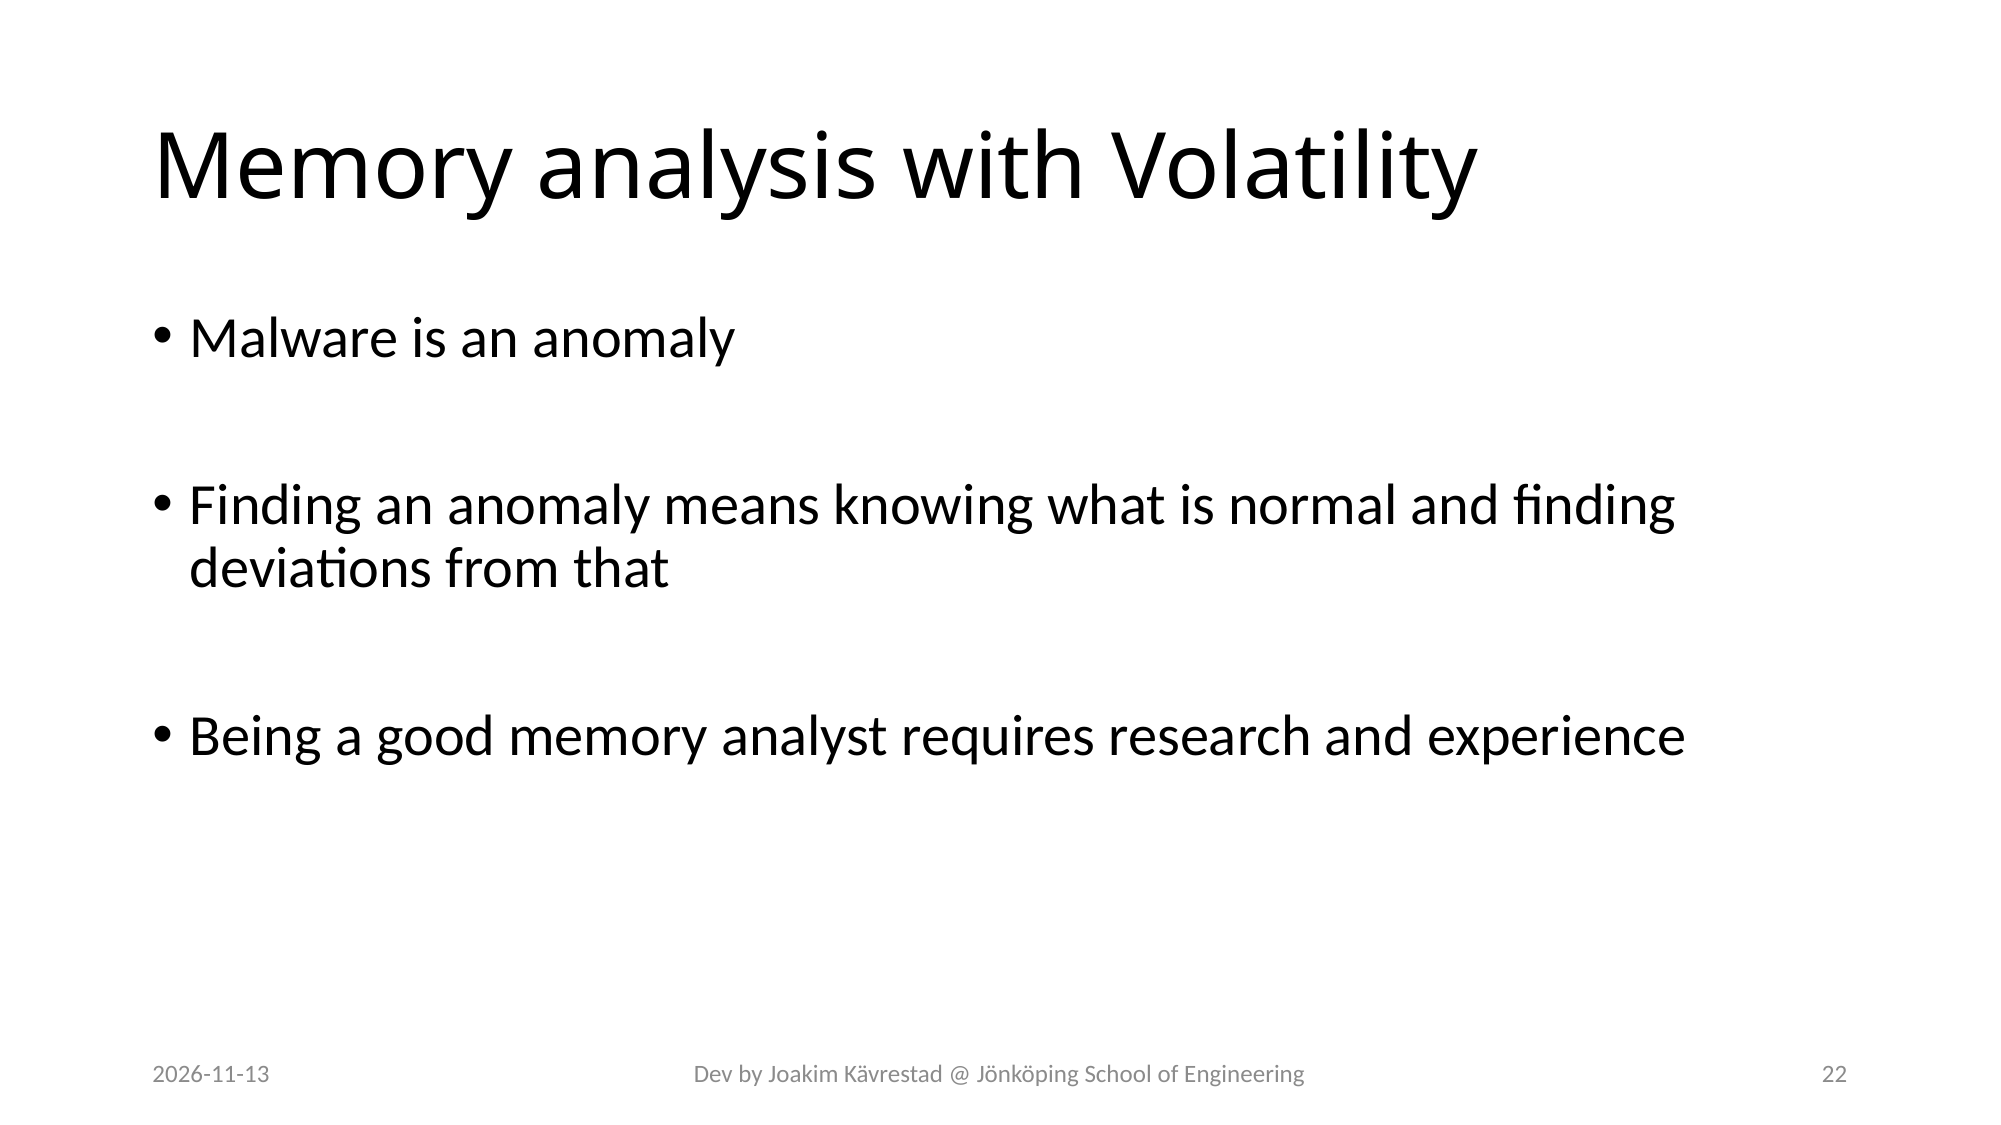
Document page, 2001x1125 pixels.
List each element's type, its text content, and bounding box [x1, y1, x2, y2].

footer Dev by Joakim Kävrestad @ Jönköping School of Engineering [662, 1042, 1338, 1103]
list Malware is an anomaly Finding an anomaly means knowing what is normal and finding deviations from that Being a good memory analyst requires research and experience [137, 299, 1863, 1014]
slide_number 22 [1412, 1042, 1863, 1103]
title Memory analysis with Volatility [137, 59, 1863, 278]
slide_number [137, 1042, 588, 1103]
